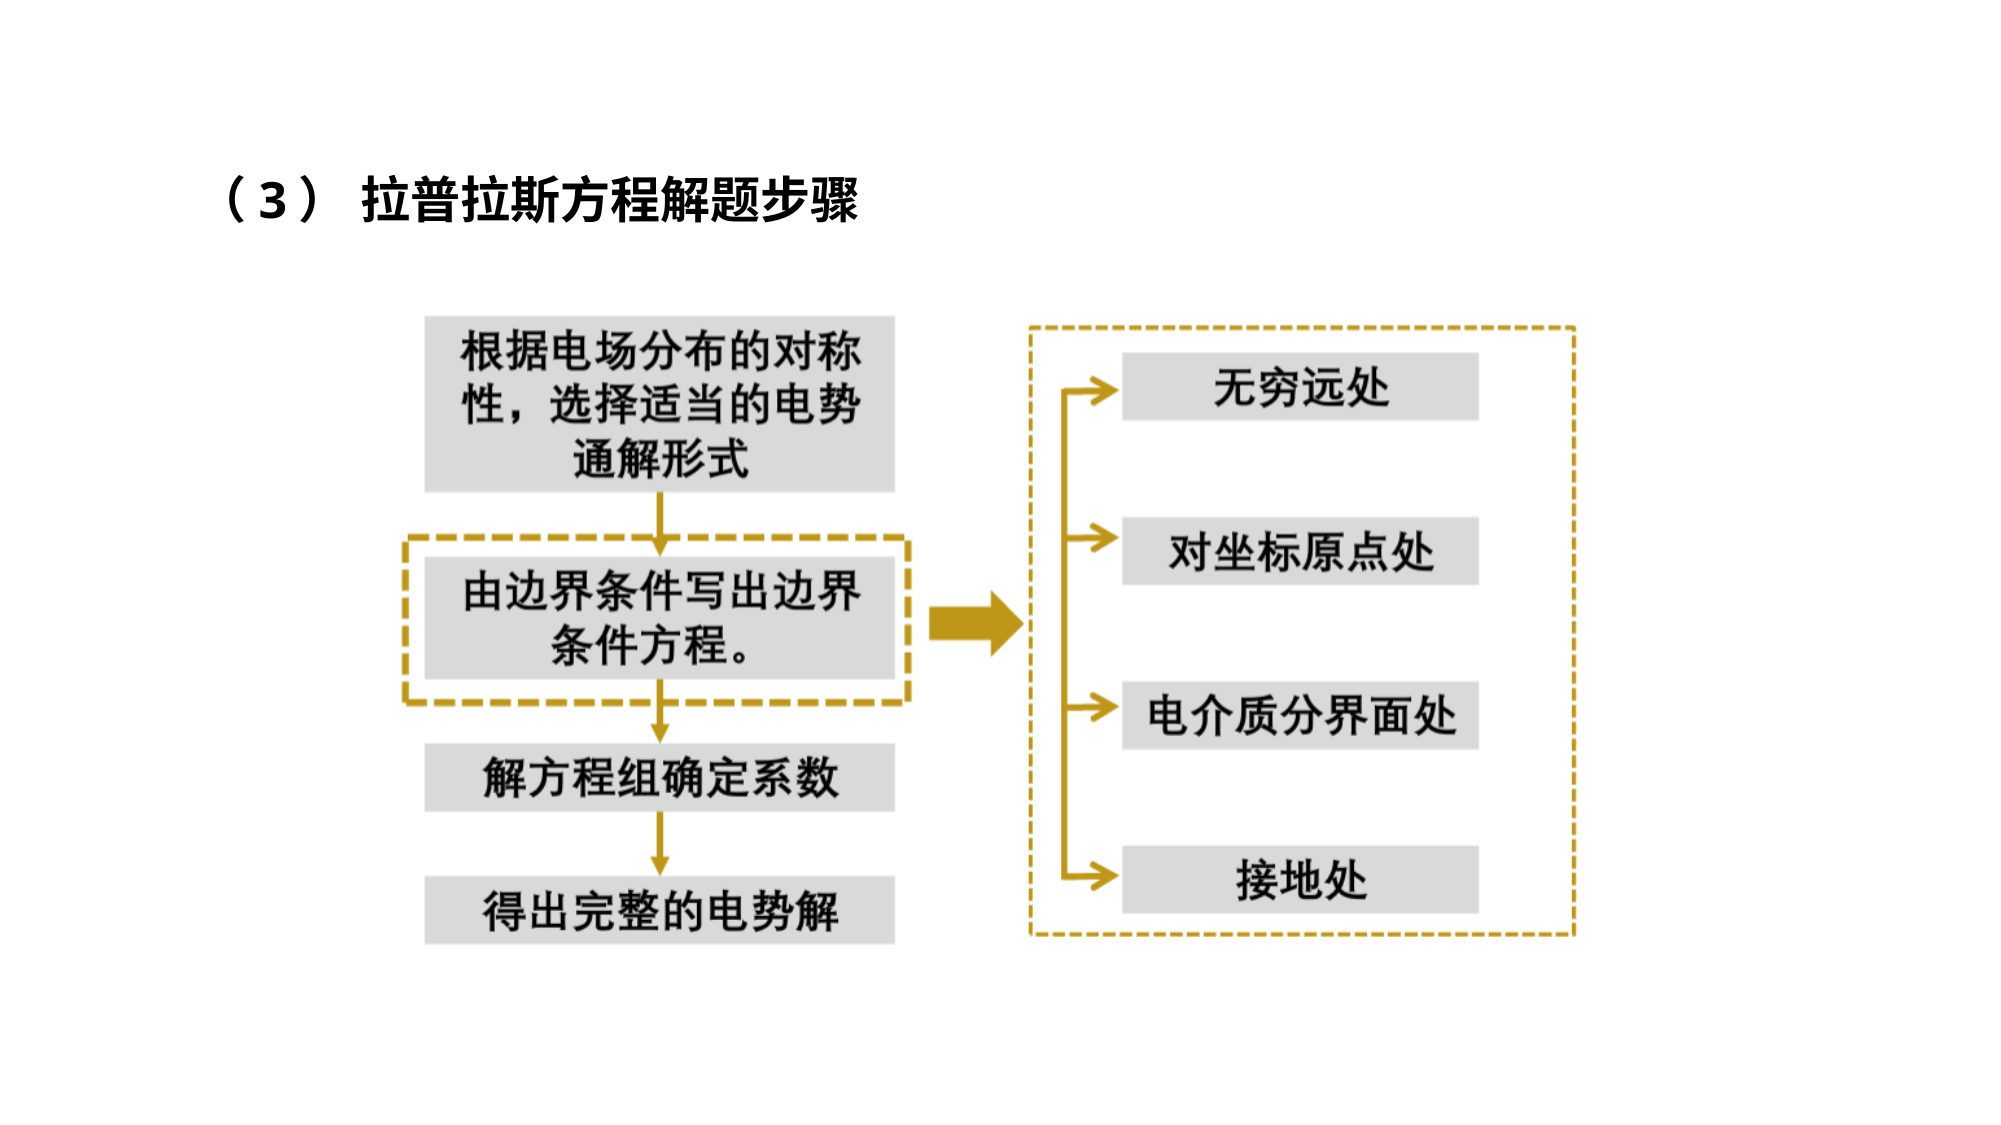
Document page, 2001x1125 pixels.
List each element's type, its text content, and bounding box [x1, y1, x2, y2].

picture [395, 294, 1585, 956]
text_box （3） 拉普拉斯方程解题步骤 [181, 161, 938, 236]
